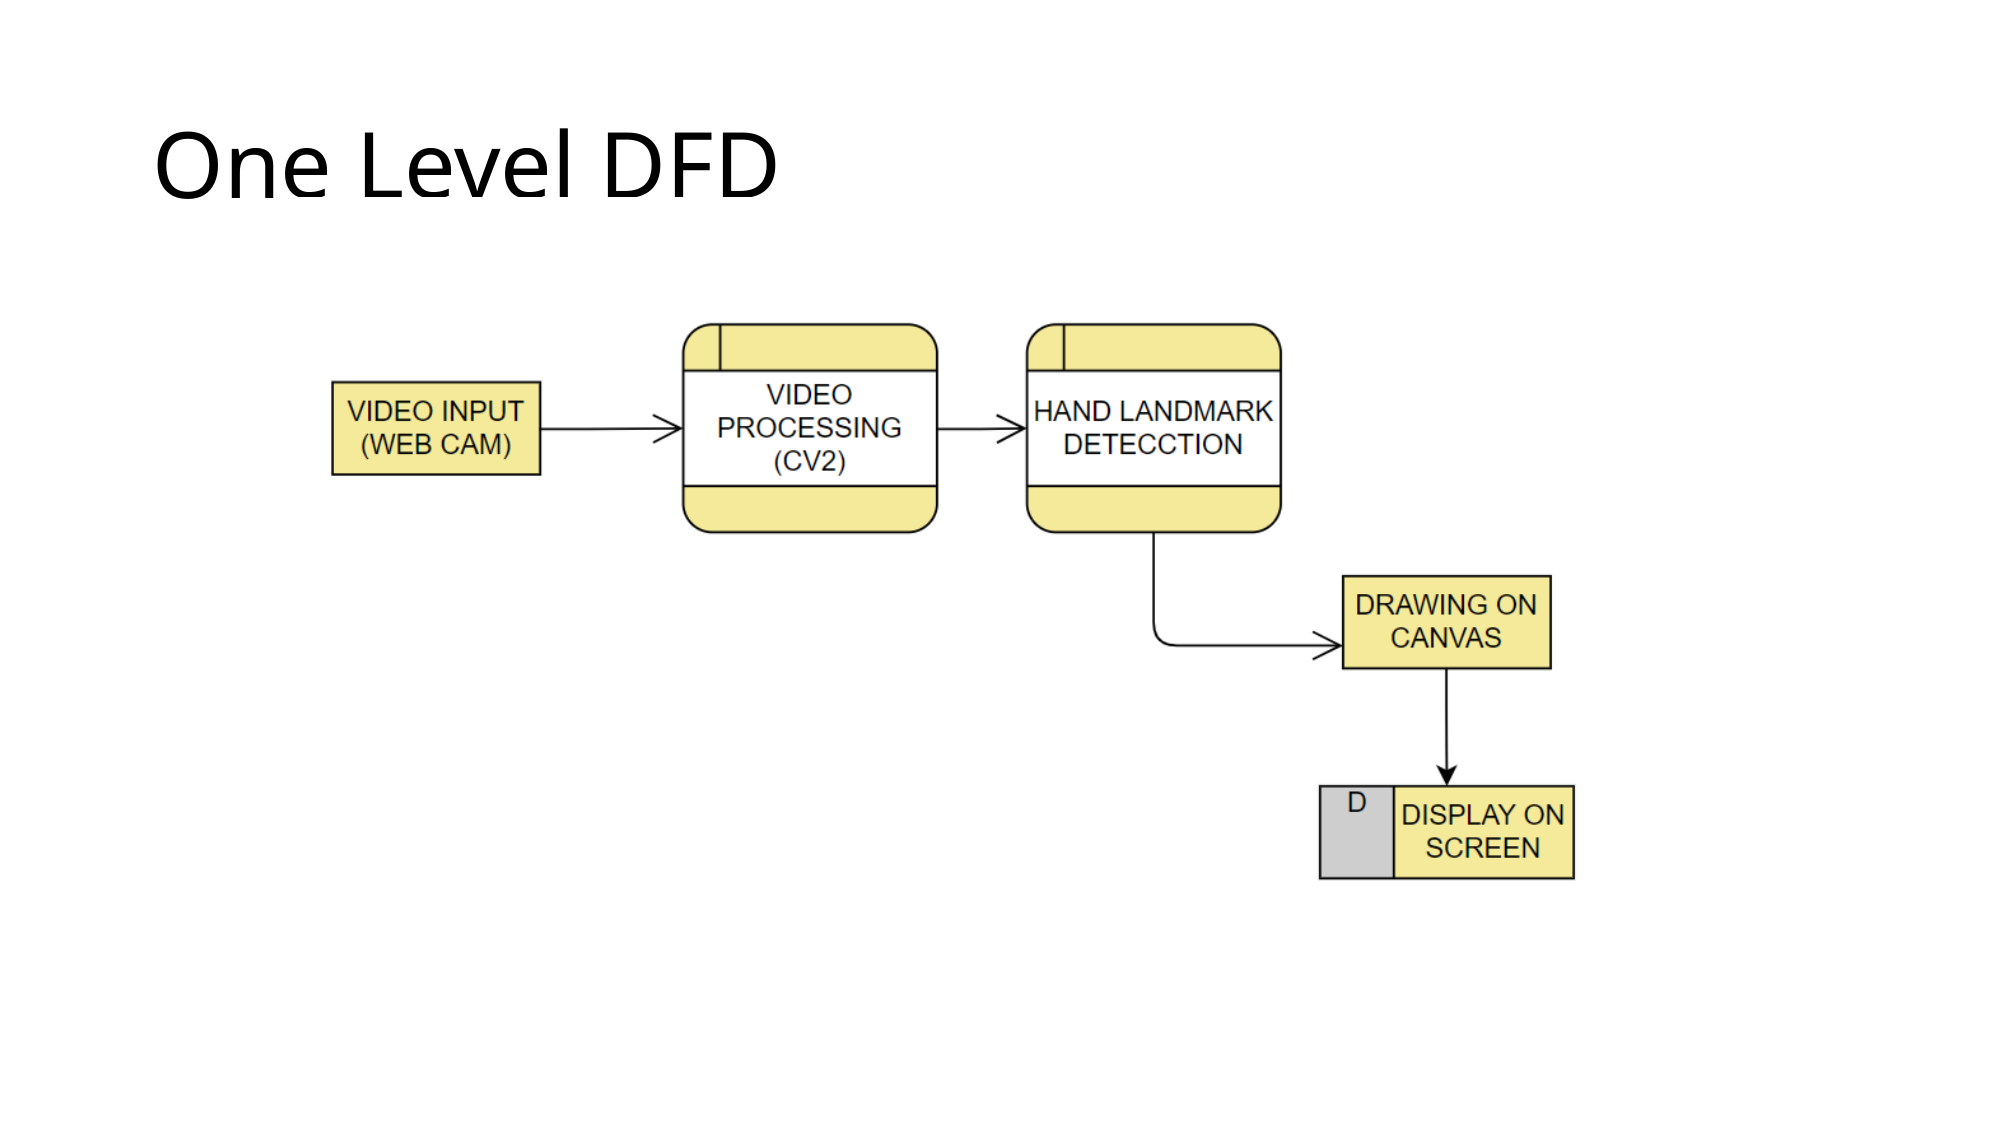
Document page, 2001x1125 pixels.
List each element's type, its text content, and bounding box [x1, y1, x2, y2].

picture [283, 197, 1729, 933]
title One Level DFD [137, 59, 1863, 278]
